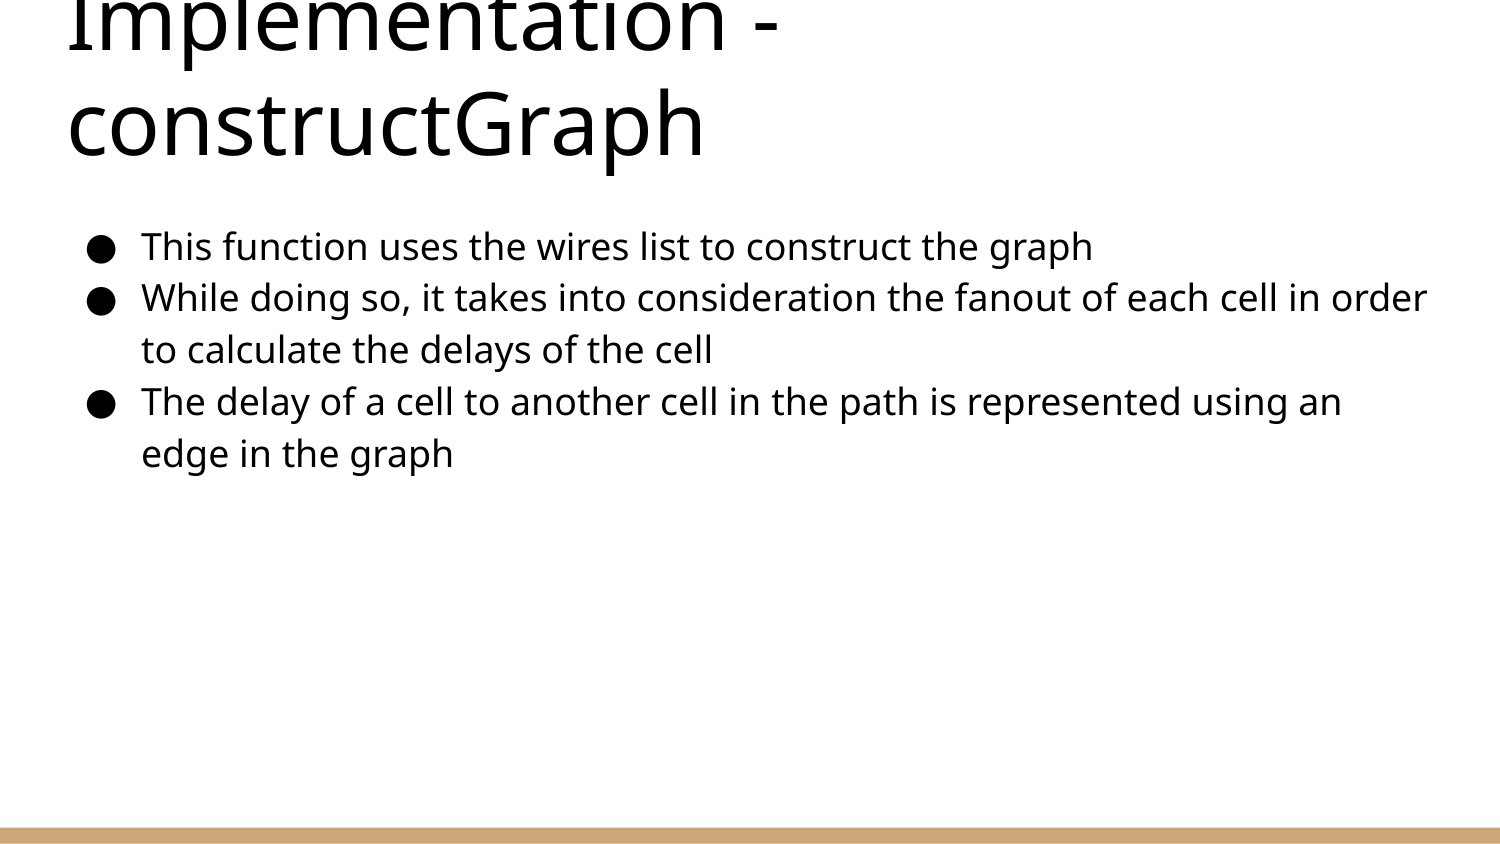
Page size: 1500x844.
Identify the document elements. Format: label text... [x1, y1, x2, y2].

title Implementation - constructGraph [51, 51, 1449, 189]
list This function uses the wires list to construct the graph While doing so, it takes into consideration the fanout of each cell in order to calculate the delays of the cell The delay of a cell to another cell in the path is represented using an edge in the graph [51, 200, 1449, 752]
